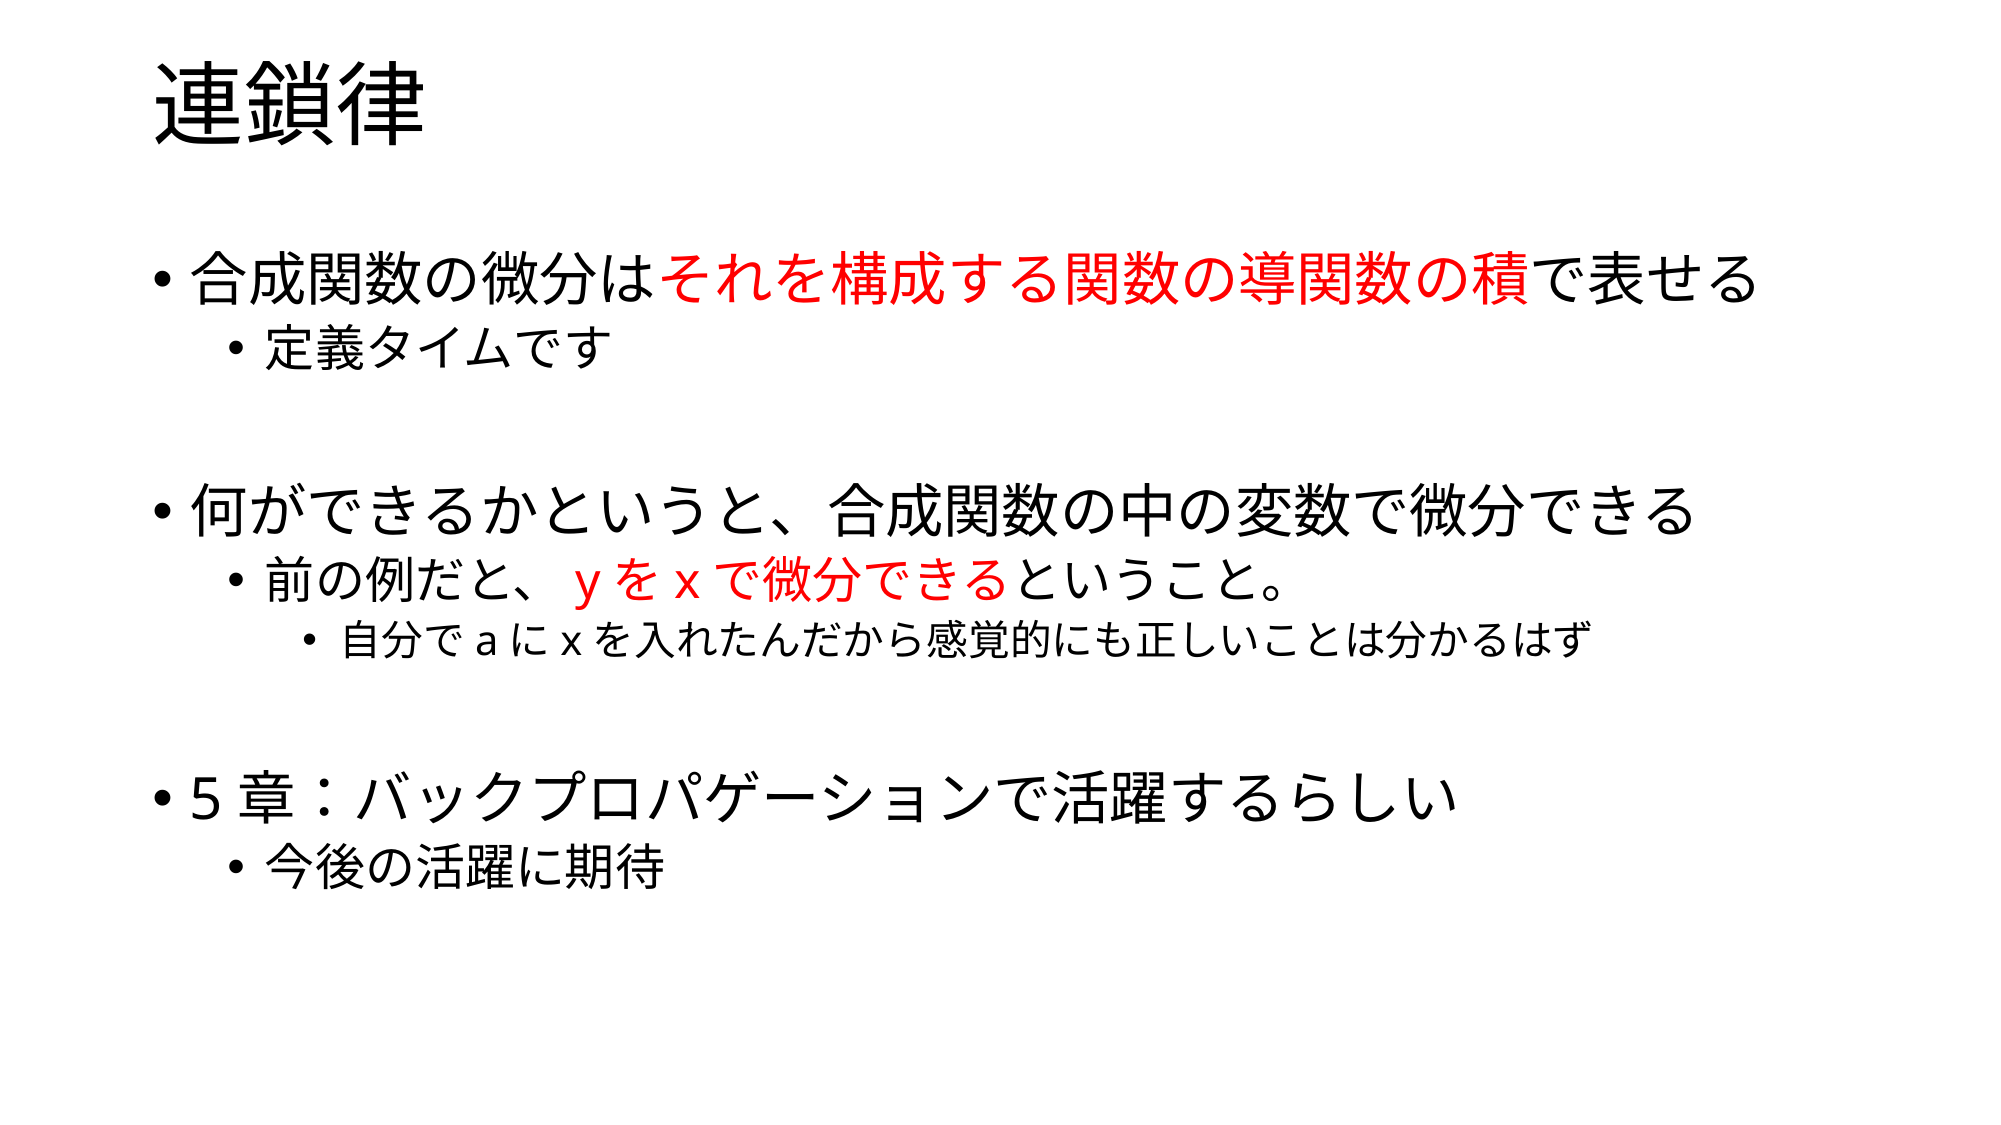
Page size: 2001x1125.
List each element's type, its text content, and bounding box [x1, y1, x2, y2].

list 合成関数の微分はそれを構成する関数の導関数の積で表せる 定義タイムです 何ができるかというと、合成関数の中の変数で微分できる 前の例だと、yをxで微分できるということ。 自分でaにxを入れたんだから感覚的にも正しいことは分かるはず 5章：バックプロパゲーションで活躍するらしい 今後の活躍に期待 [137, 242, 1863, 1103]
title 連鎖律 [137, 0, 1863, 218]
